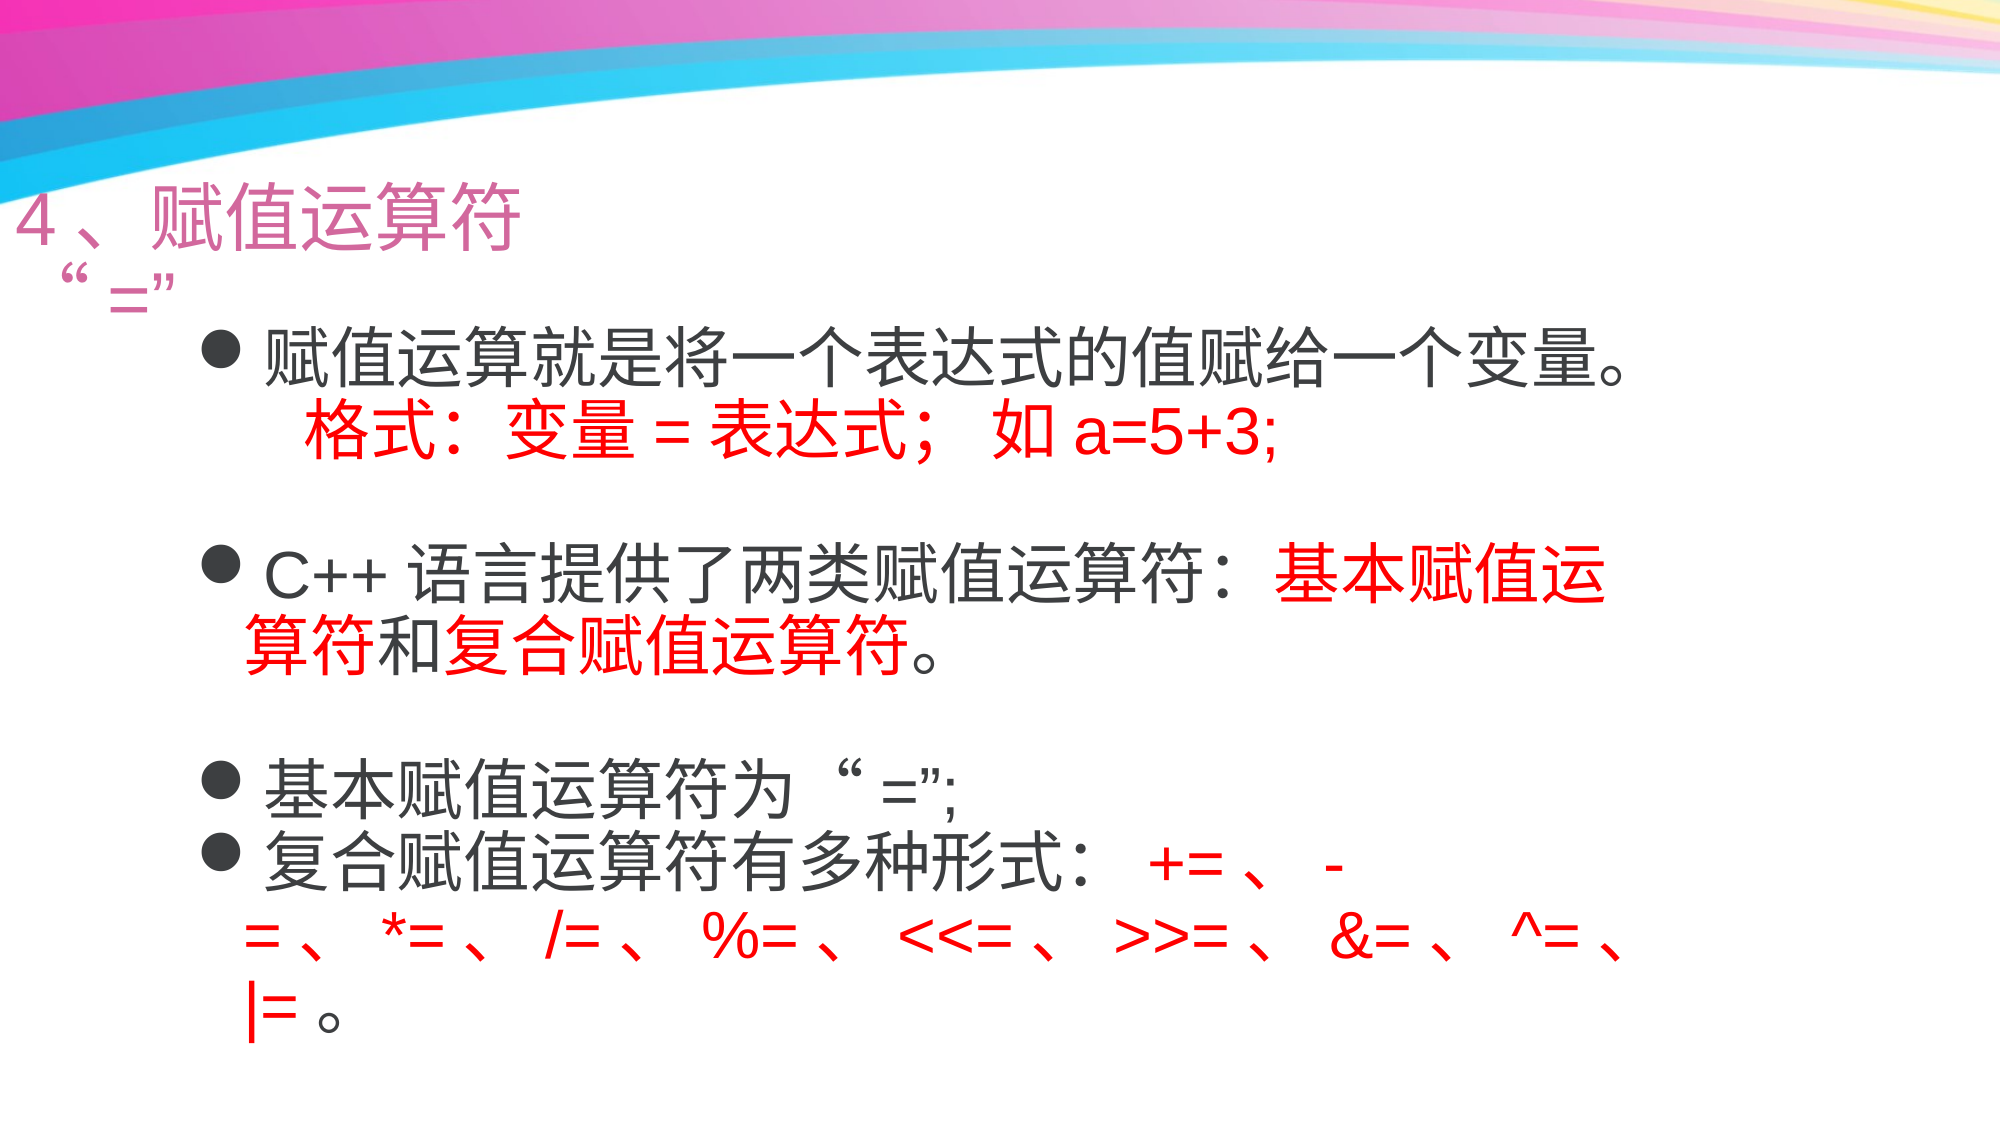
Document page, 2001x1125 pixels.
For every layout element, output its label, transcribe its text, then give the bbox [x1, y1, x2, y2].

list 4、赋值运算符“=” [0, 172, 646, 250]
text_box 赋值运算就是将一个表达式的值赋给一个变量。 格式：变量=表达式； 如a=5+3; C++语言提供了两类赋值运算符：基本赋值运算符和复合赋值运算符。 基本赋值运算符为“=”; 复合赋值运算符有多种形式：+=、-=、*=、/=、%=、<<=、>>=、&=、^=、|=。 [182, 317, 1687, 1097]
picture [0, 0, 2000, 637]
